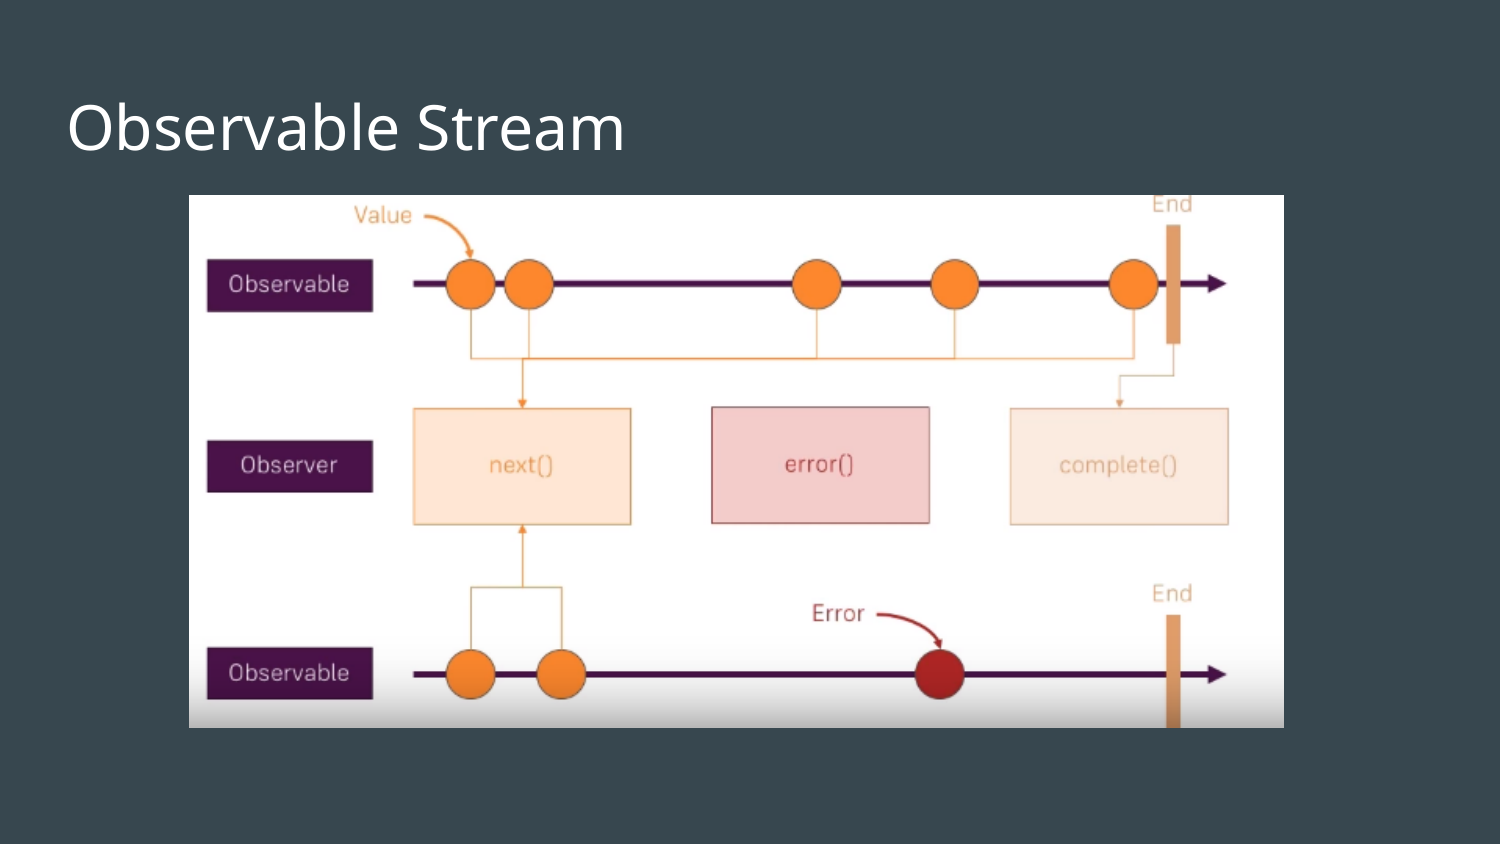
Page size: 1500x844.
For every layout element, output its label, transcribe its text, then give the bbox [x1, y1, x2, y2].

picture [189, 195, 1284, 728]
title Observable Stream [51, 72, 1449, 167]
